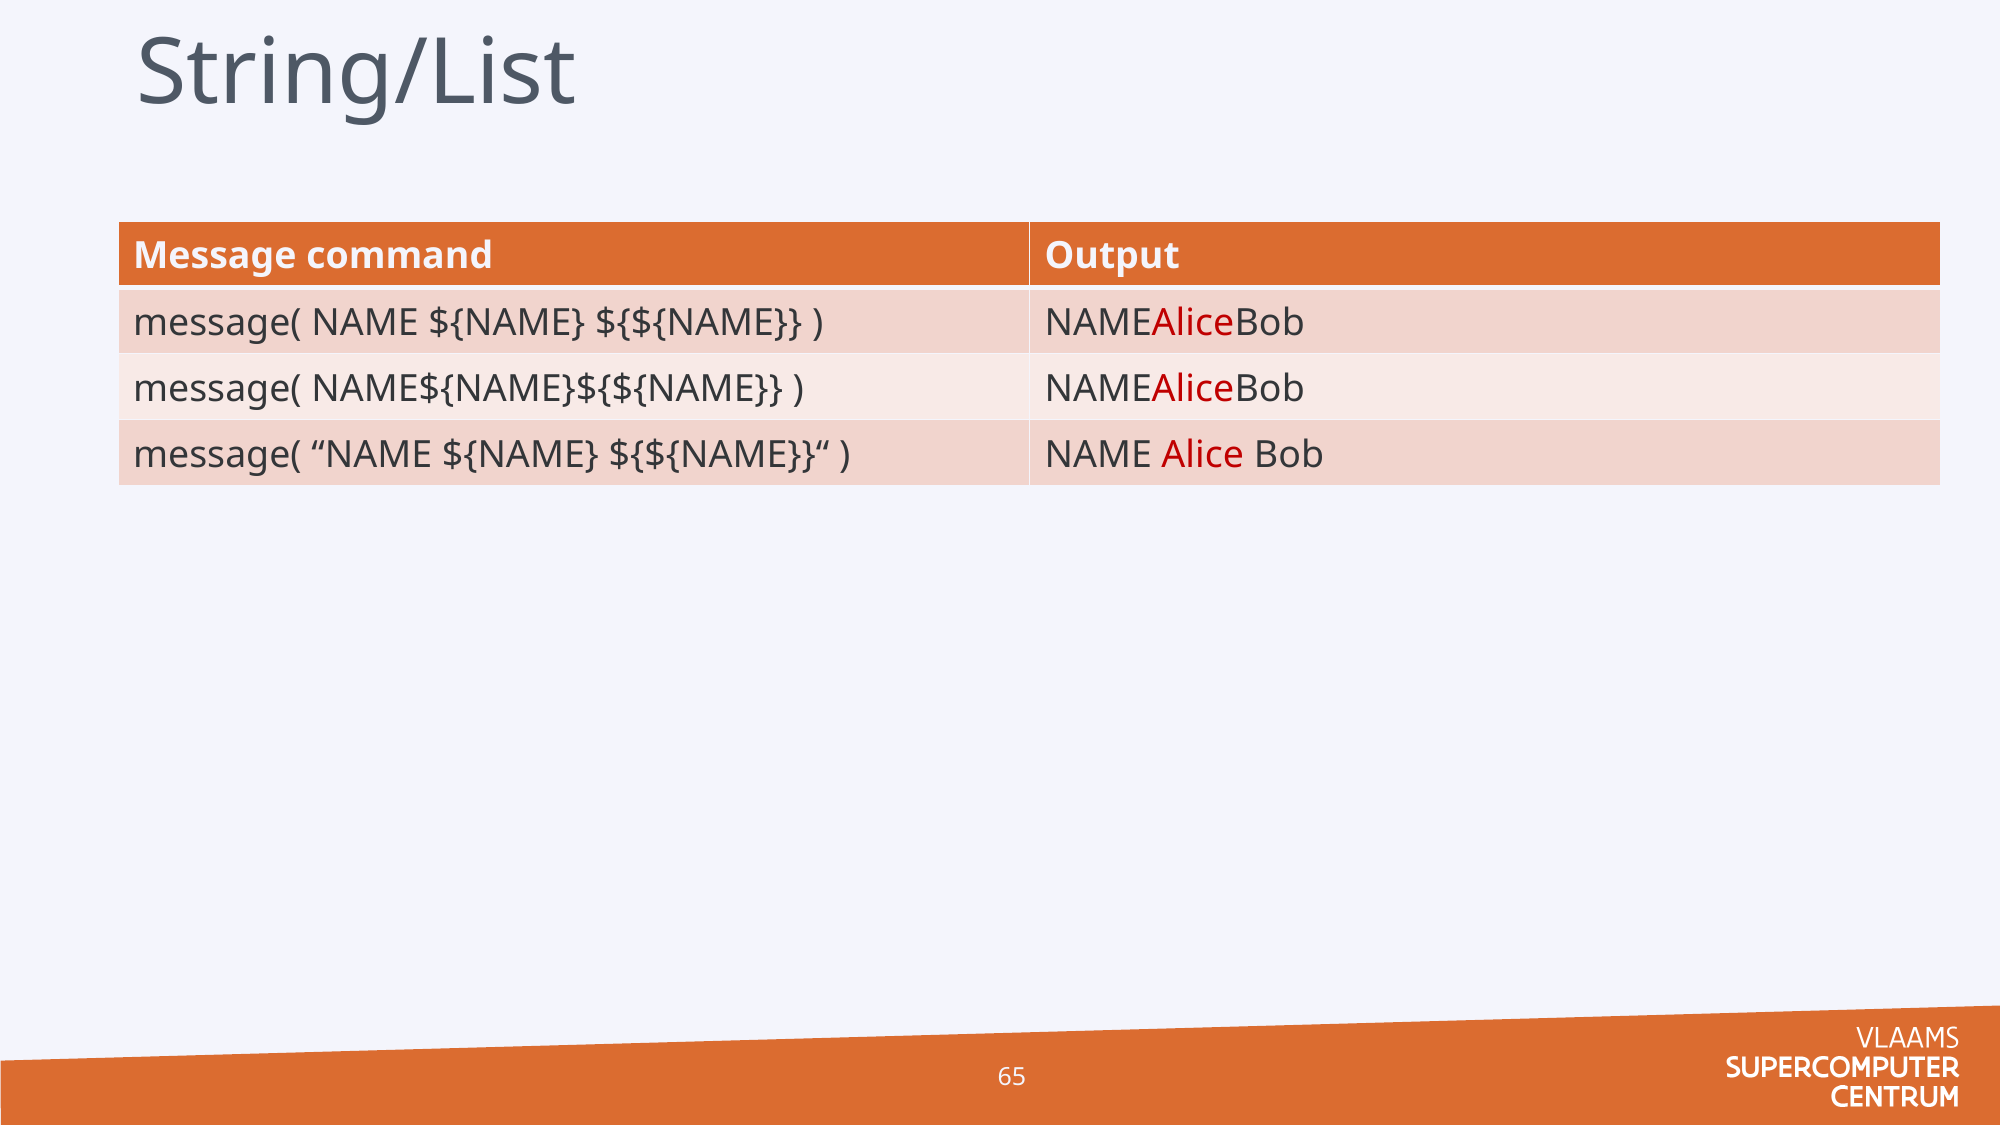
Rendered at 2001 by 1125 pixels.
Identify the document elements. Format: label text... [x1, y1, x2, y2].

table_cell message( “NAME ${NAME} ${${NAME}}“ ) [119, 420, 1029, 485]
title String/List [121, 0, 1847, 148]
table_header Output [1030, 222, 1940, 285]
table_cell NAMEAliceBob [1030, 354, 1940, 419]
slide_number 65 [958, 1047, 1042, 1108]
table_cell message( NAME ${NAME} ${${NAME}} ) [119, 290, 1029, 353]
table_cell NAMEAliceBob [1030, 290, 1940, 353]
picture [1725, 1021, 1960, 1117]
table_cell message( NAME${NAME}${${NAME}} ) [119, 354, 1029, 419]
table_header Message command [119, 222, 1029, 285]
table_cell NAME Alice Bob [1030, 420, 1940, 485]
